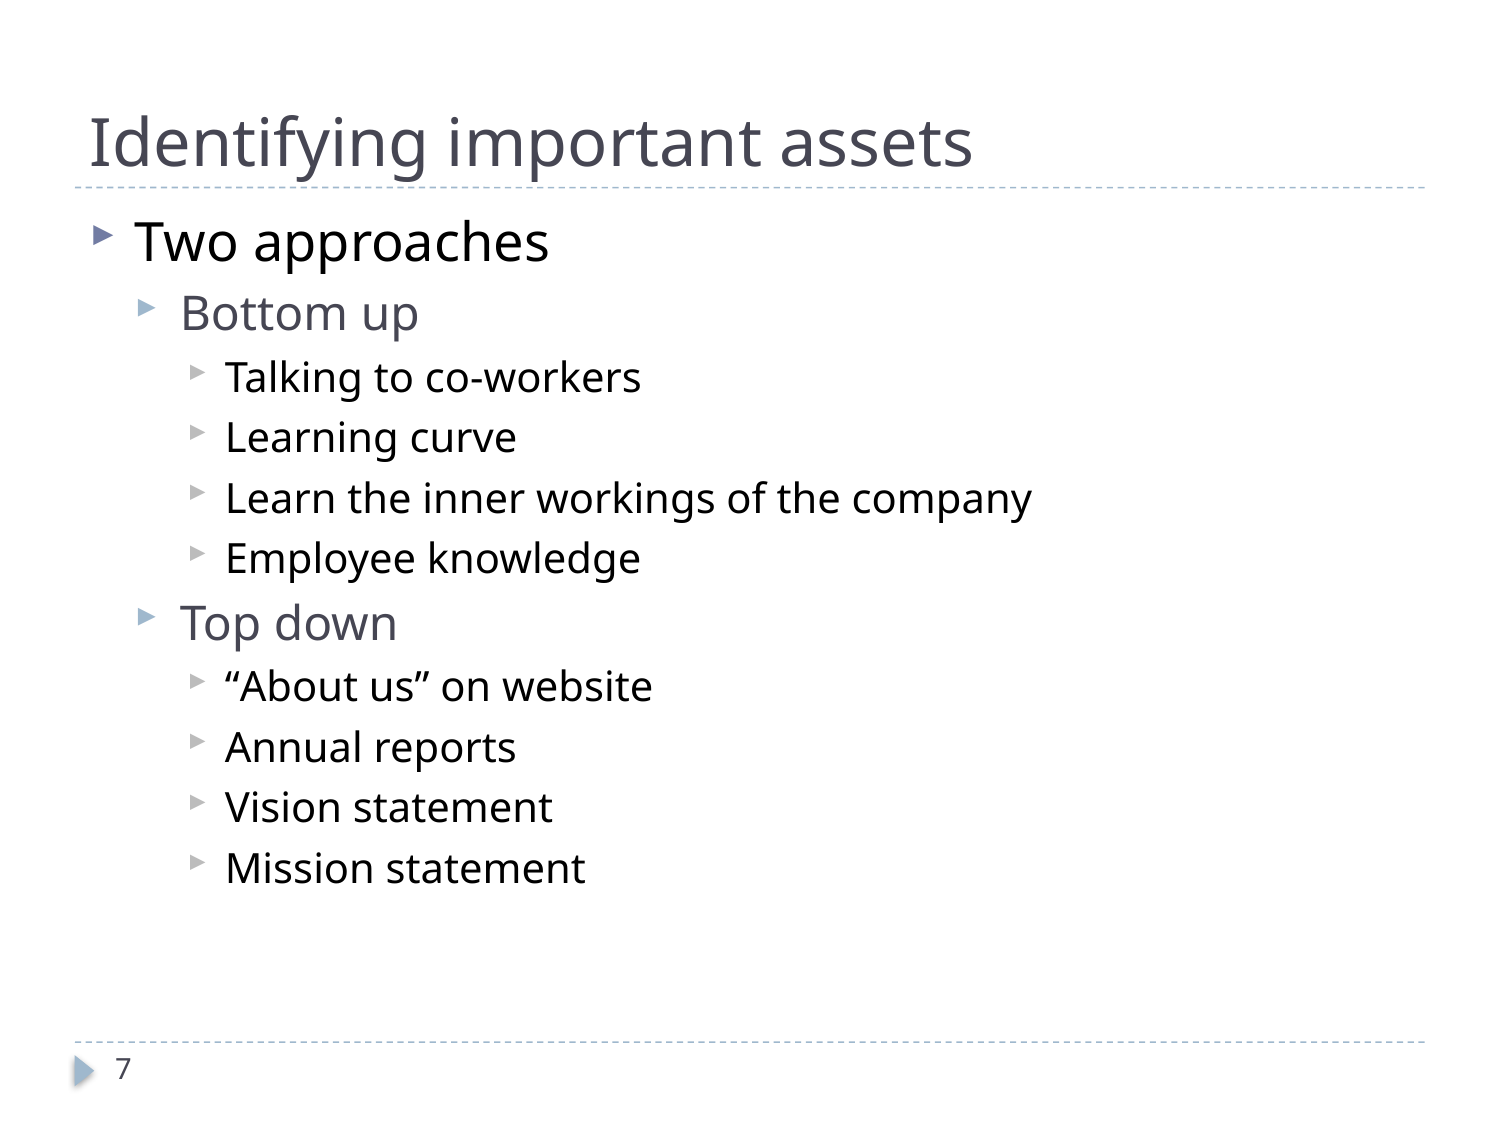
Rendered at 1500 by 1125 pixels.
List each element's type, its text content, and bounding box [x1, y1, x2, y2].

title Identifying important assets [75, 24, 1425, 188]
slide_number 7 [100, 1042, 426, 1103]
list Two approaches Bottom up Talking to co-workers Learning curve Learn the inner workings of the company Employee knowledge Top down “About us” on website Annual reports Vision statement Mission statement [75, 200, 1425, 1010]
